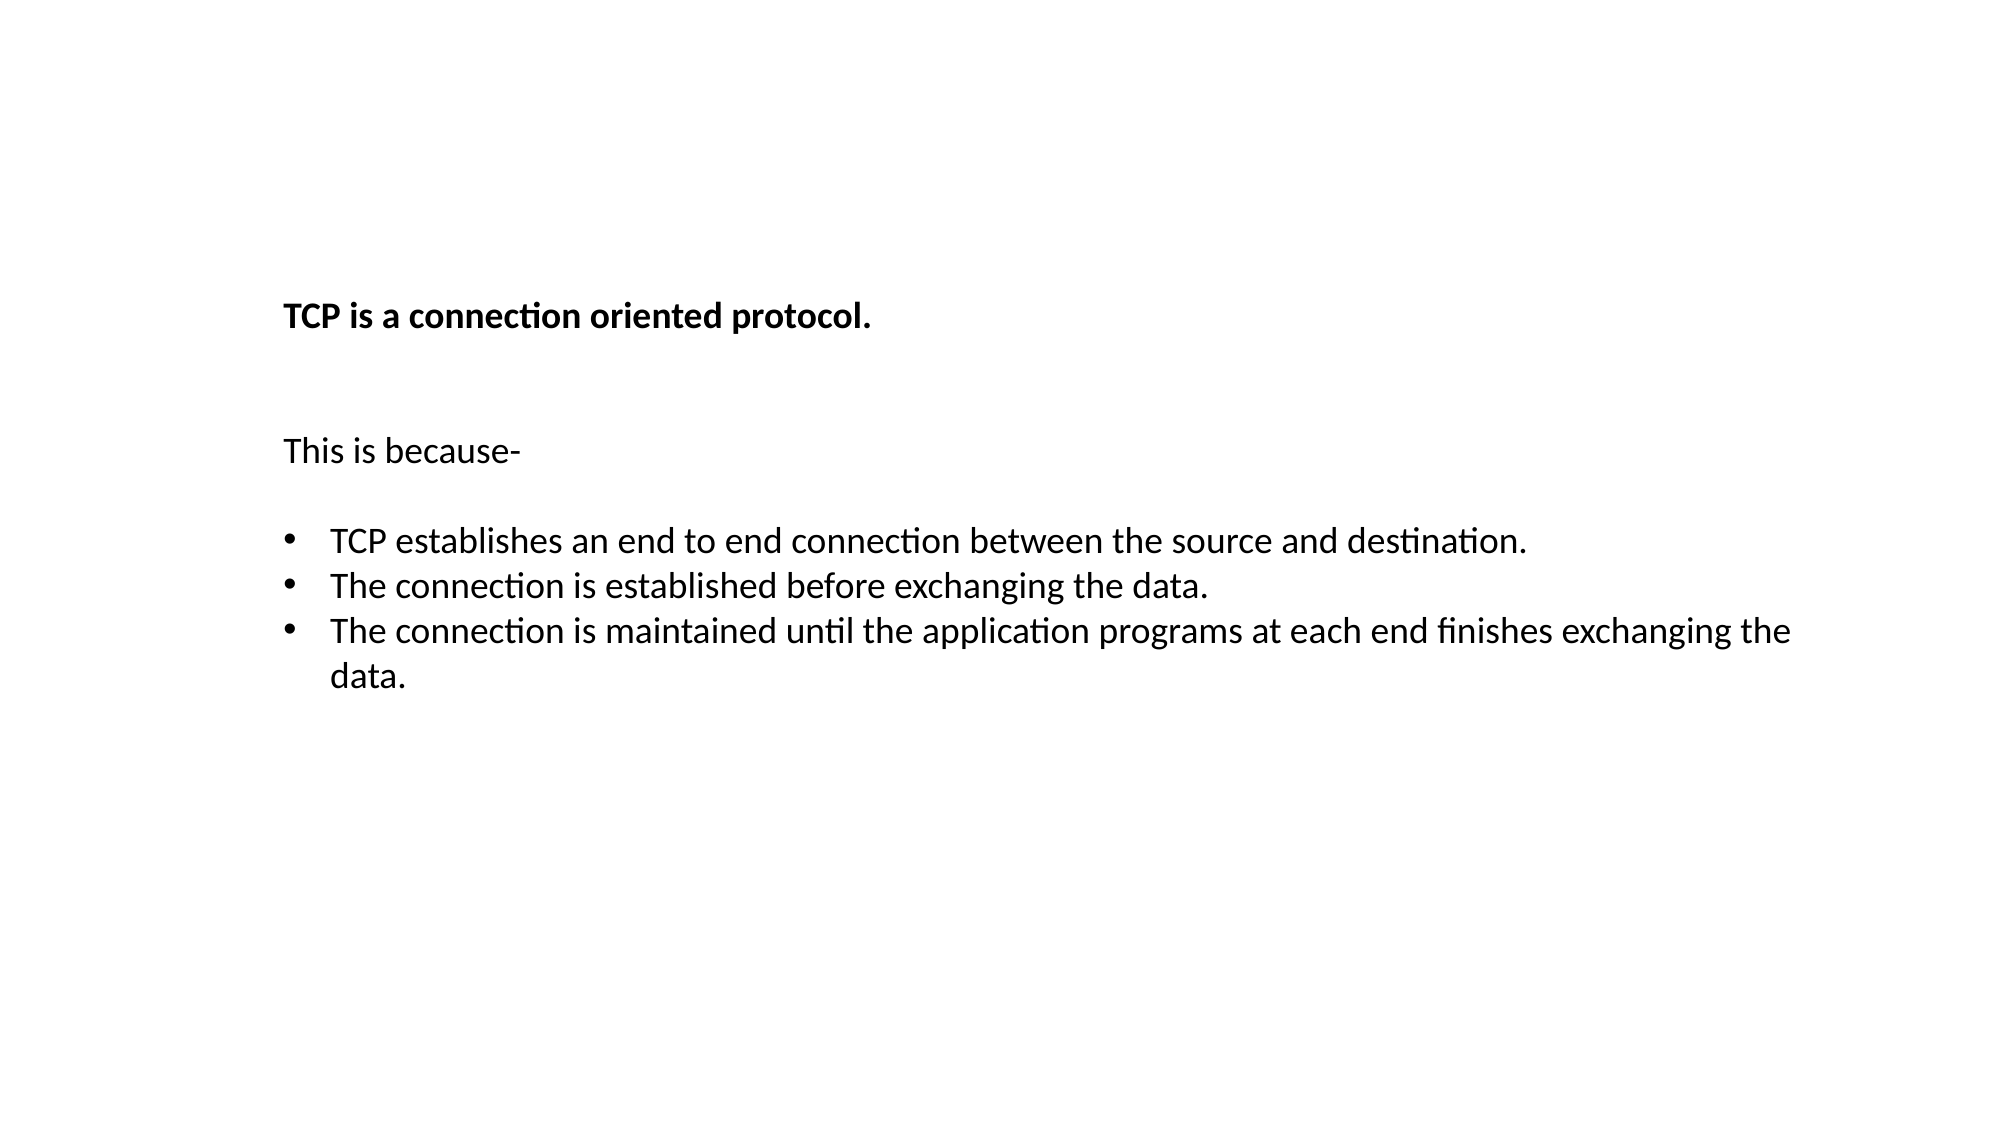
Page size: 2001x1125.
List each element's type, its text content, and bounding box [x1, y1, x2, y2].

text_box TCP is a connection oriented protocol. This is because- TCP establishes an end to end connection between the source and destination. The connection is established before exchanging the data. The connection is maintained until the application programs at each end finishes exchanging the data. [268, 283, 1827, 704]
